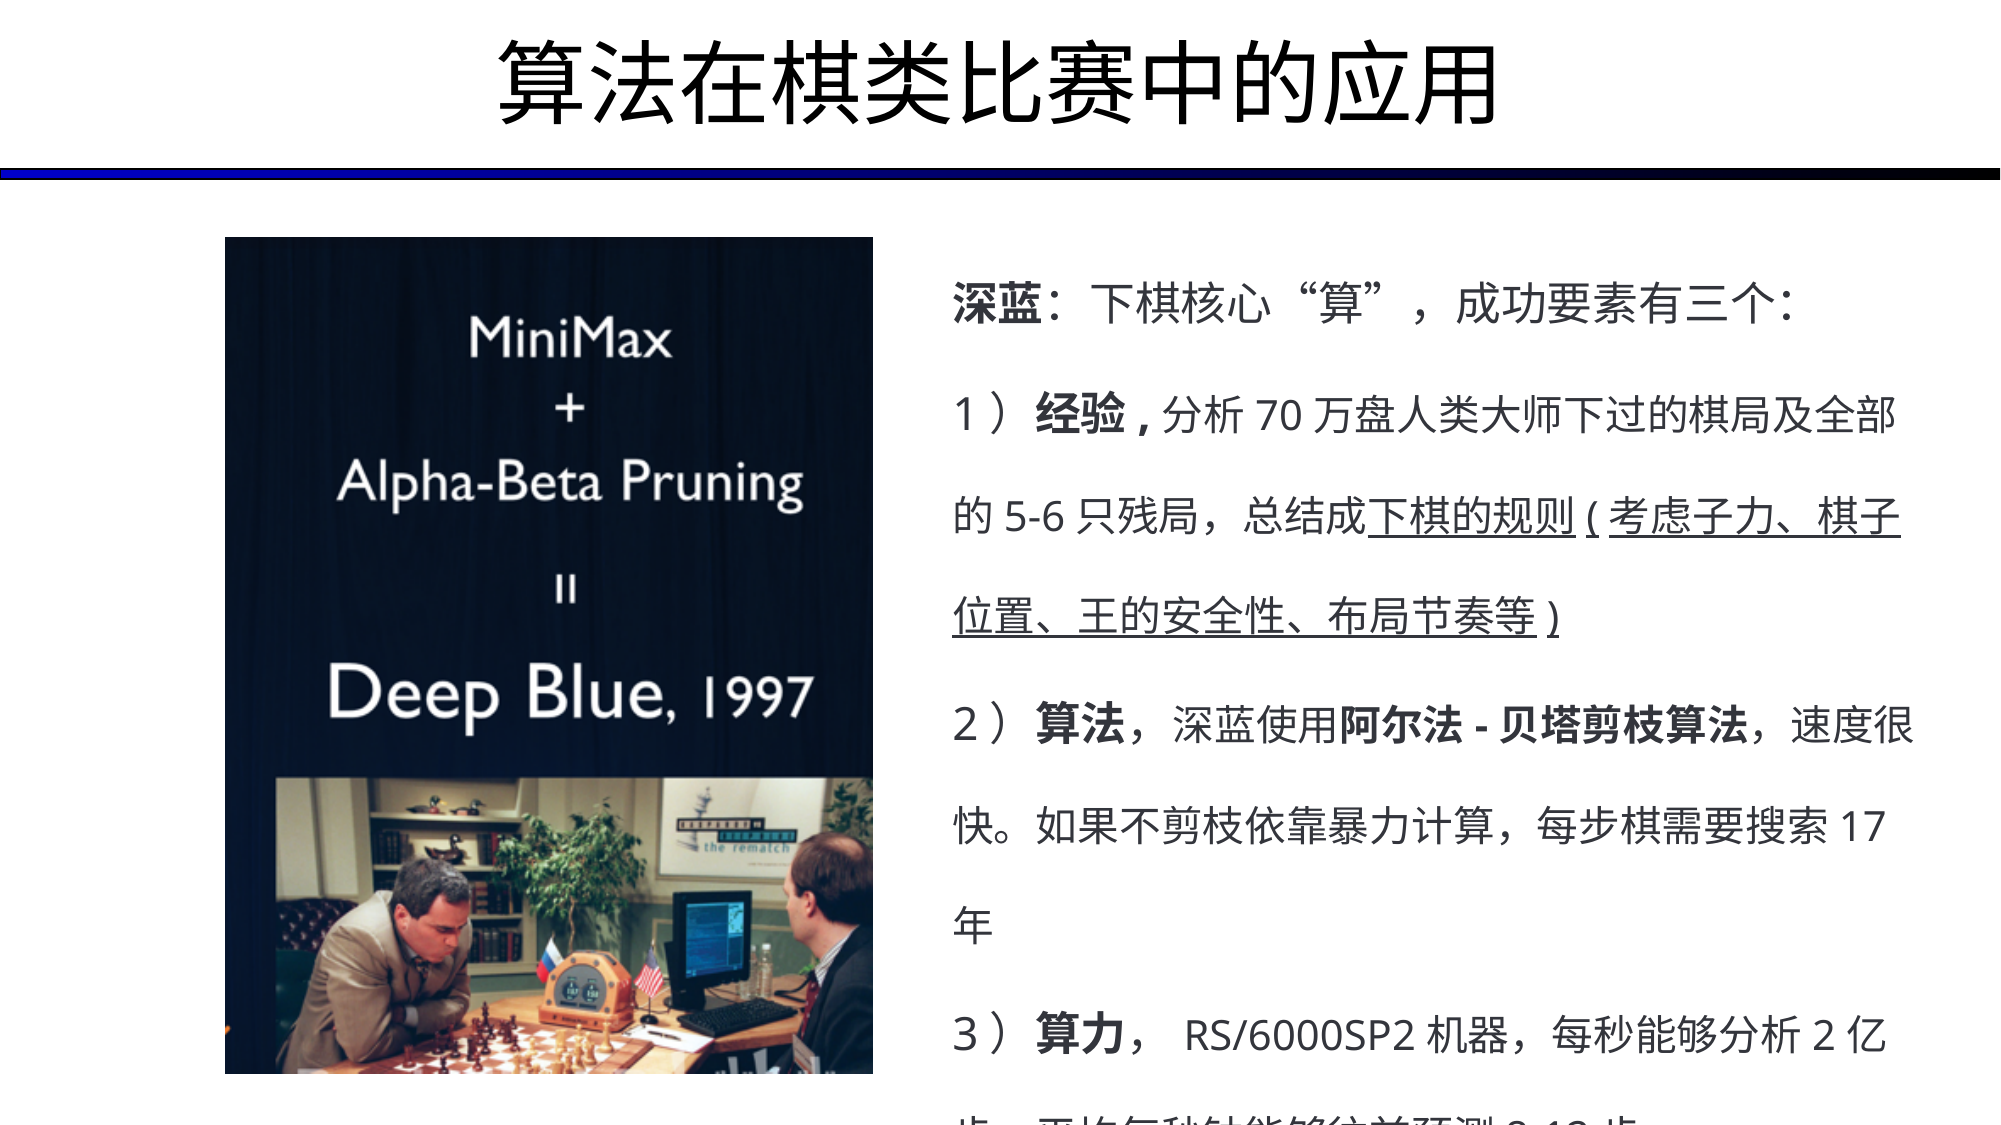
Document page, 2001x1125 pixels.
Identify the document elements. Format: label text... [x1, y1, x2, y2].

title 算法在棋类比赛中的应用 [0, 0, 2000, 175]
picture [224, 237, 874, 1074]
text_box 深蓝：下棋核心“算”，成功要素有三个： 1）经验,分析70万盘人类大师下过的棋局及全部的5-6只残局，总结成下棋的规则(考虑子力、棋子位置、王的安全性、布局节奏等) 2）算法，深蓝使用阿尔法-贝塔剪枝算法，速度很快。如果不剪枝依靠暴力计算，每步棋需要搜索17年 3）算力，RS/6000SP2机器，每秒能够分析2亿步，平均每秒钟能够往前预测8-12步。 [937, 212, 1938, 1125]
